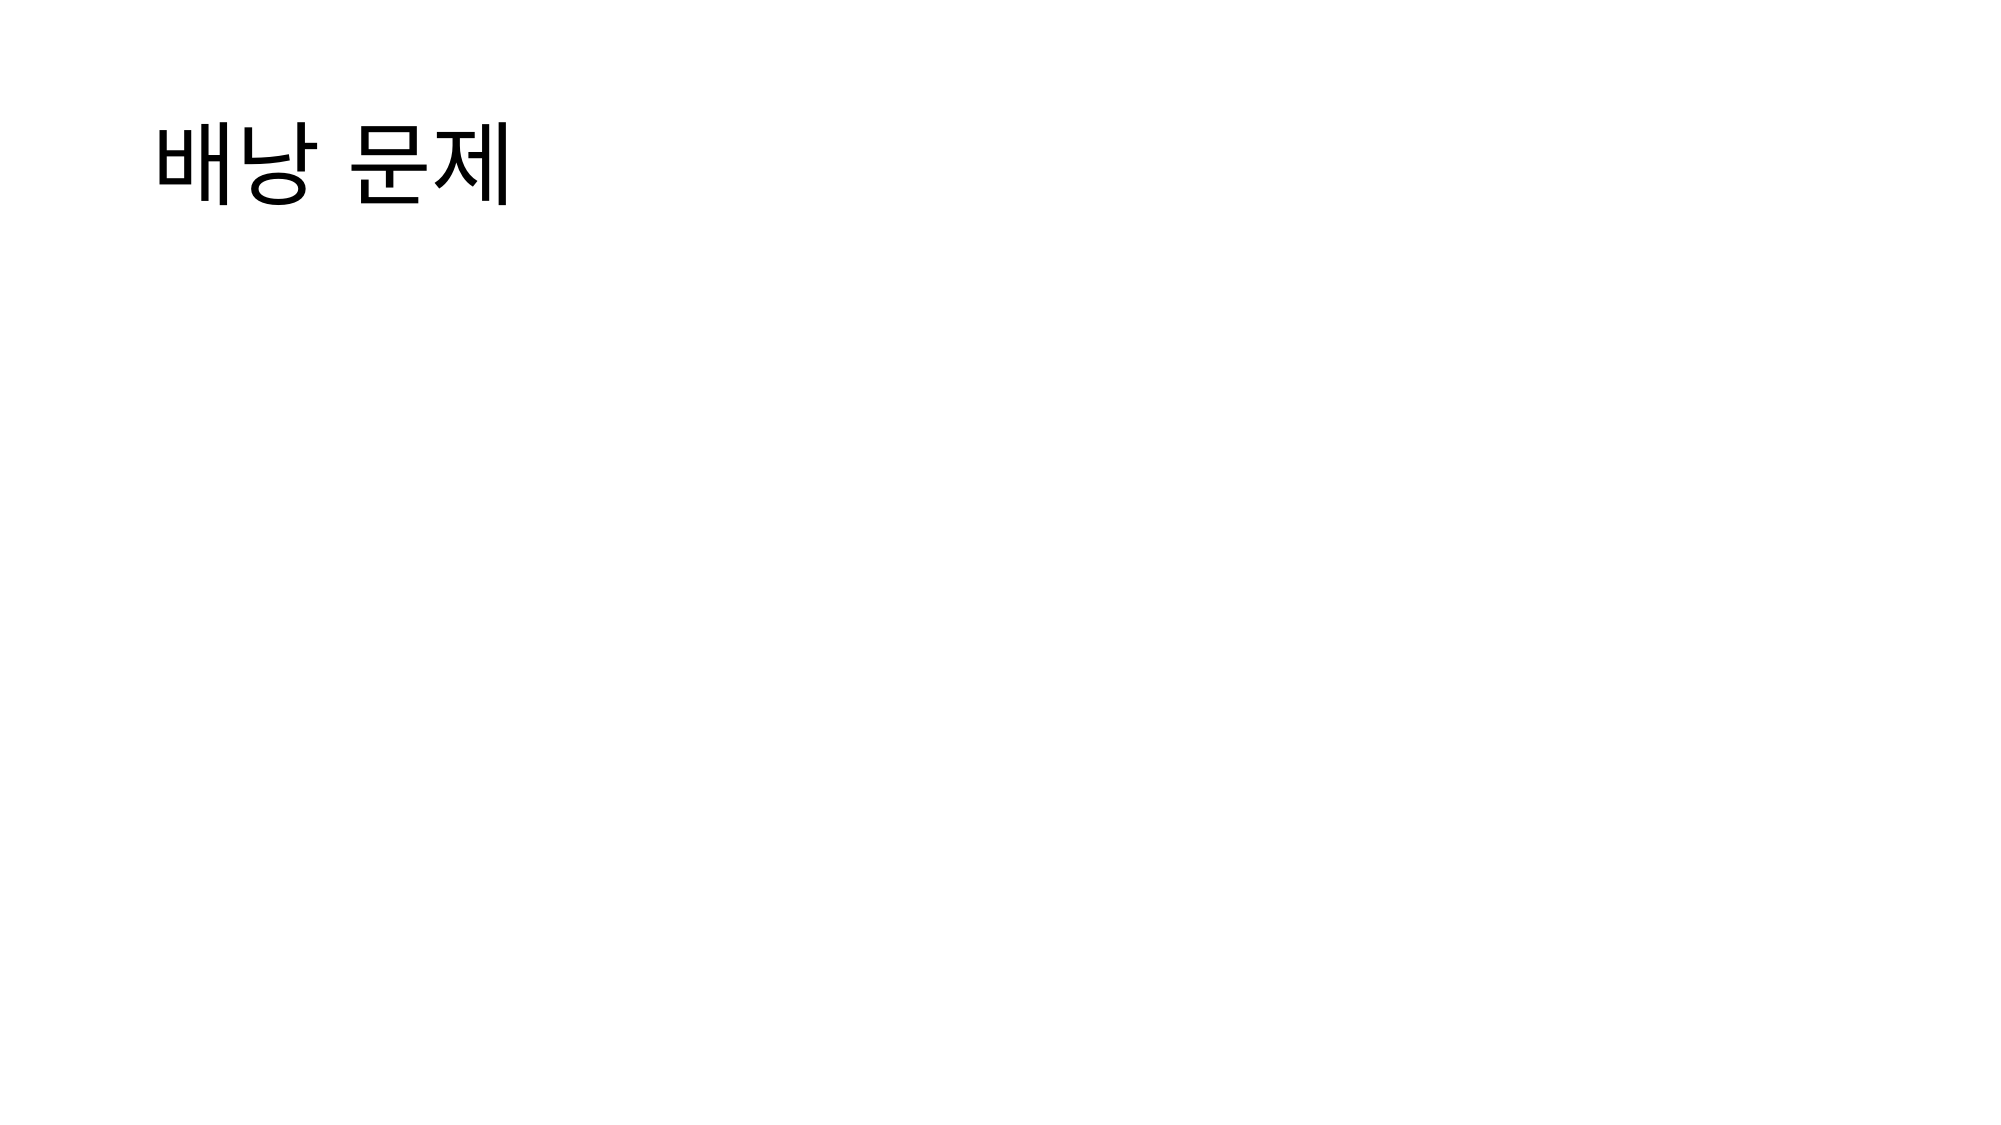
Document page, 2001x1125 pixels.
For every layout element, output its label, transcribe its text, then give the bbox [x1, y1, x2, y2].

title 배낭 문제 [137, 59, 1863, 278]
